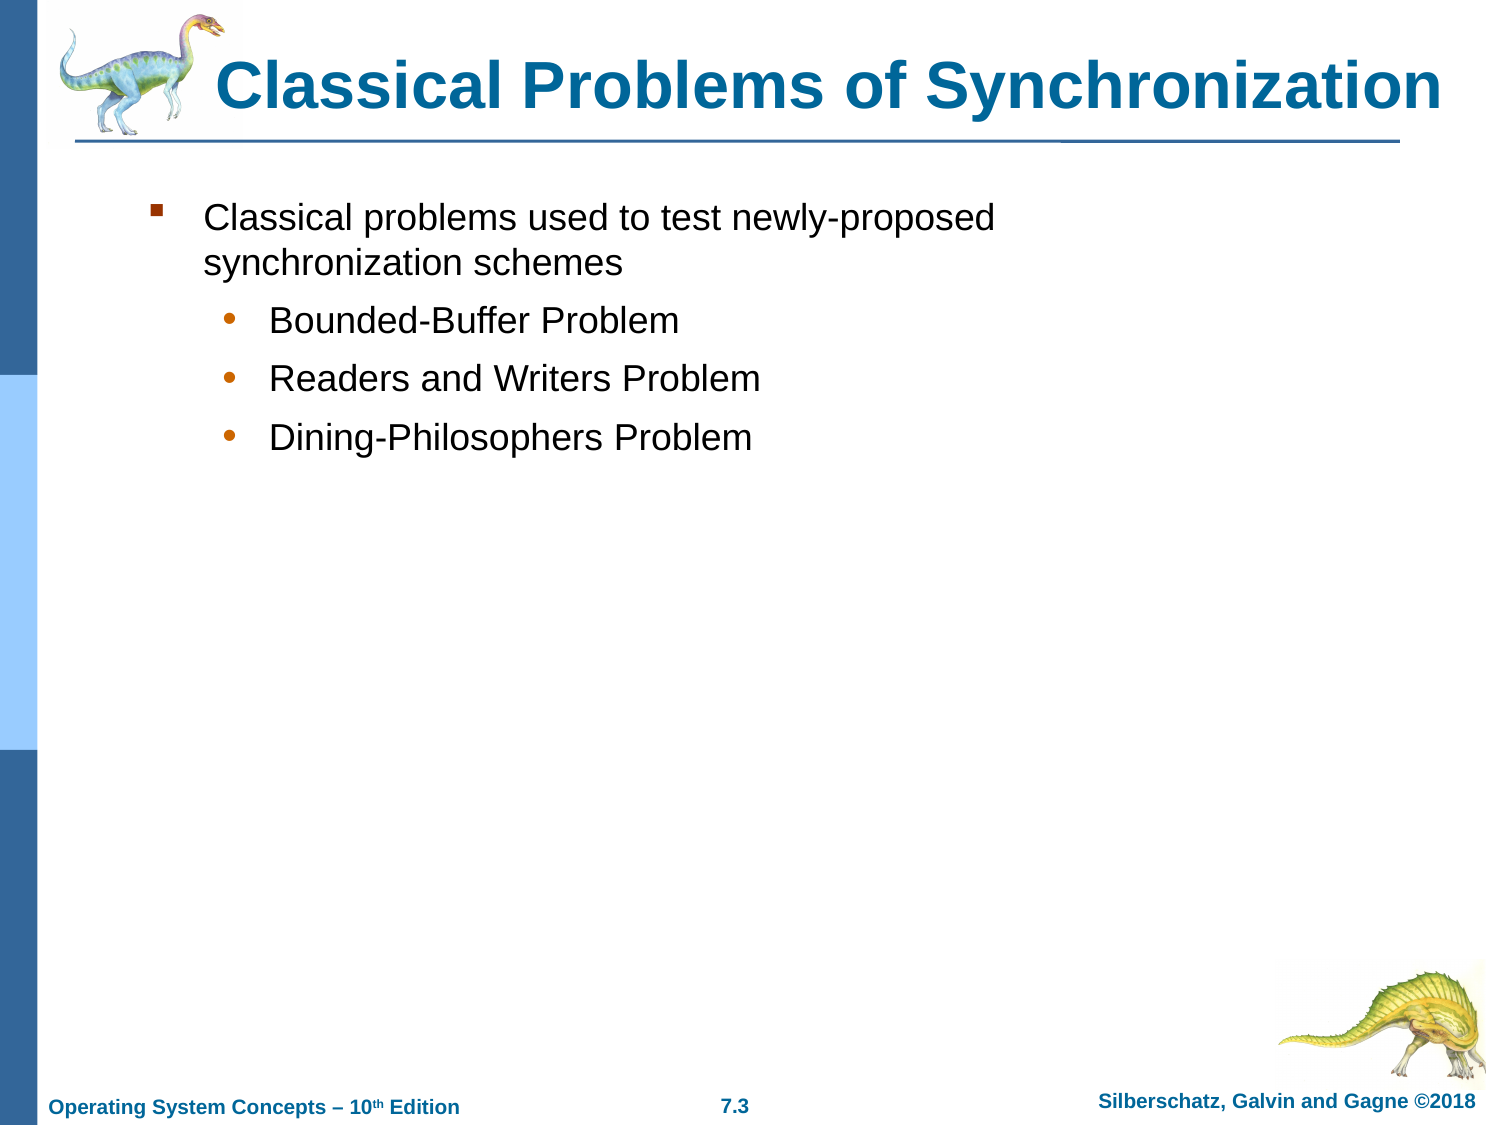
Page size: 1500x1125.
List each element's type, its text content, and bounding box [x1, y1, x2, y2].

picture [46, 0, 243, 149]
title Classical Problems of Synchronization [167, 29, 1493, 130]
list Classical problems used to test newly-proposed synchronization schemes Bounded-Buffer Problem Readers and Writers Problem Dining-Philosophers Problem [132, 185, 1236, 915]
picture [1275, 959, 1486, 1090]
